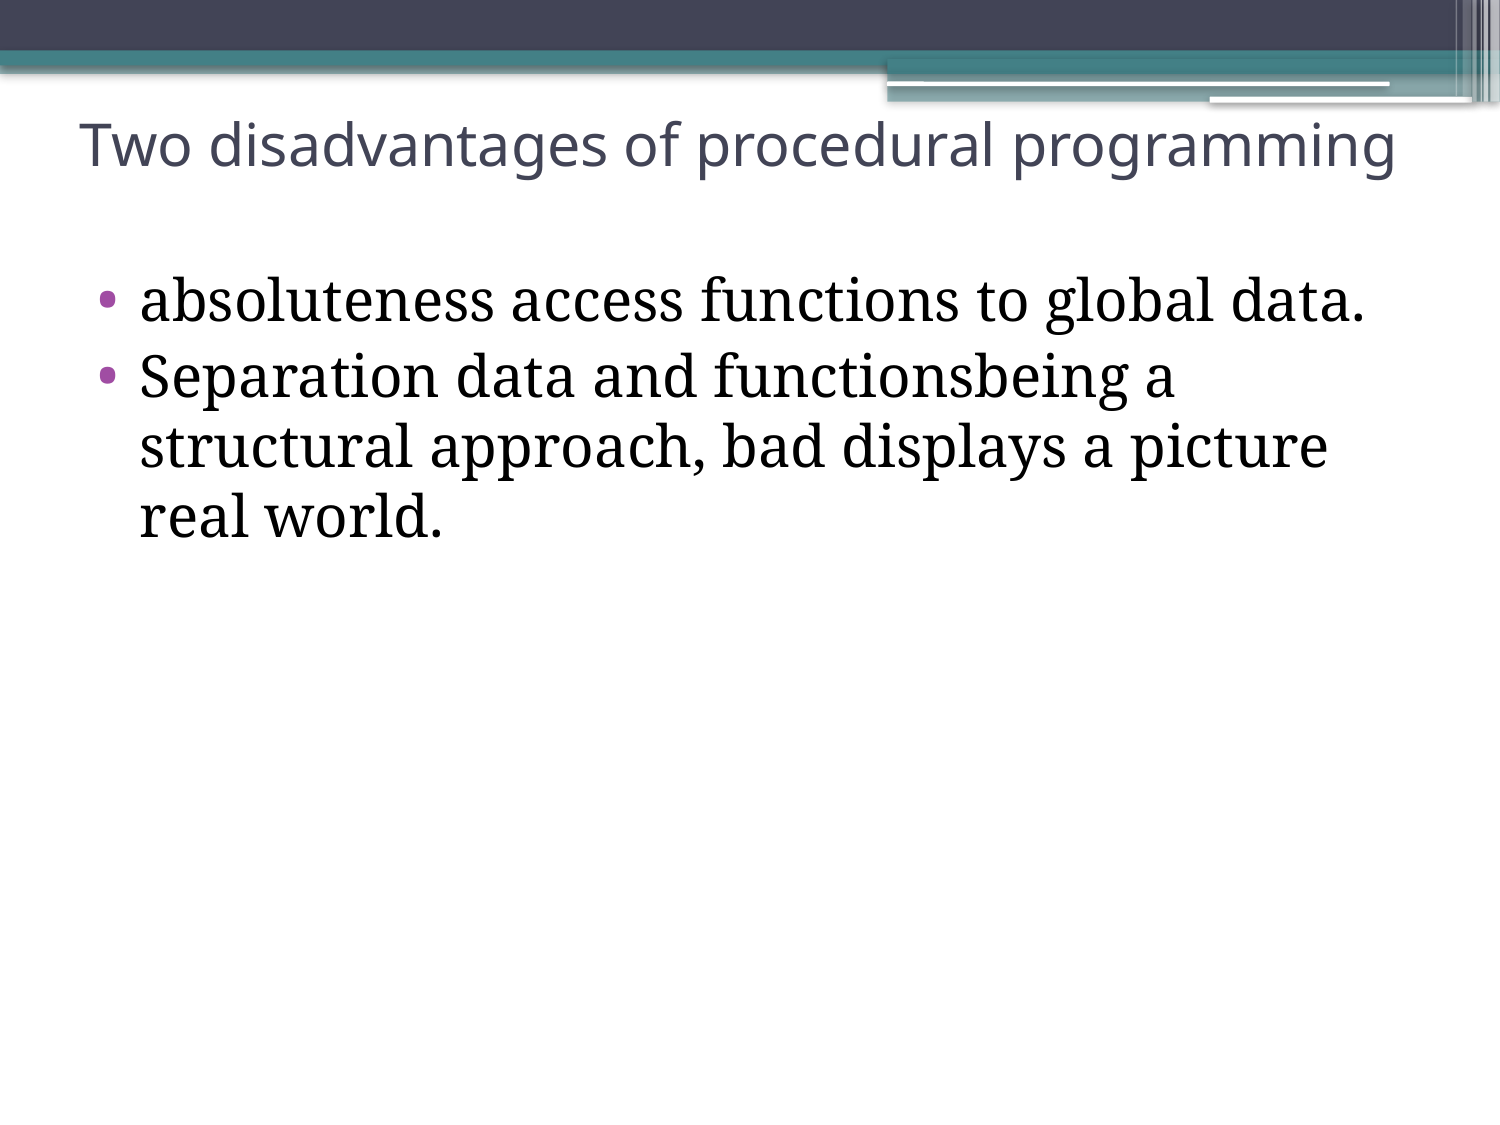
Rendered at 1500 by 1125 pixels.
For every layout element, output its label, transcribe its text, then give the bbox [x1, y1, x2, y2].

list absoluteness access functions to global data. Separation data and functionsbeing a structural approach, bad displays a picture real world. [64, 255, 1415, 965]
title Two disadvantages of procedural programming [64, 78, 1415, 209]
